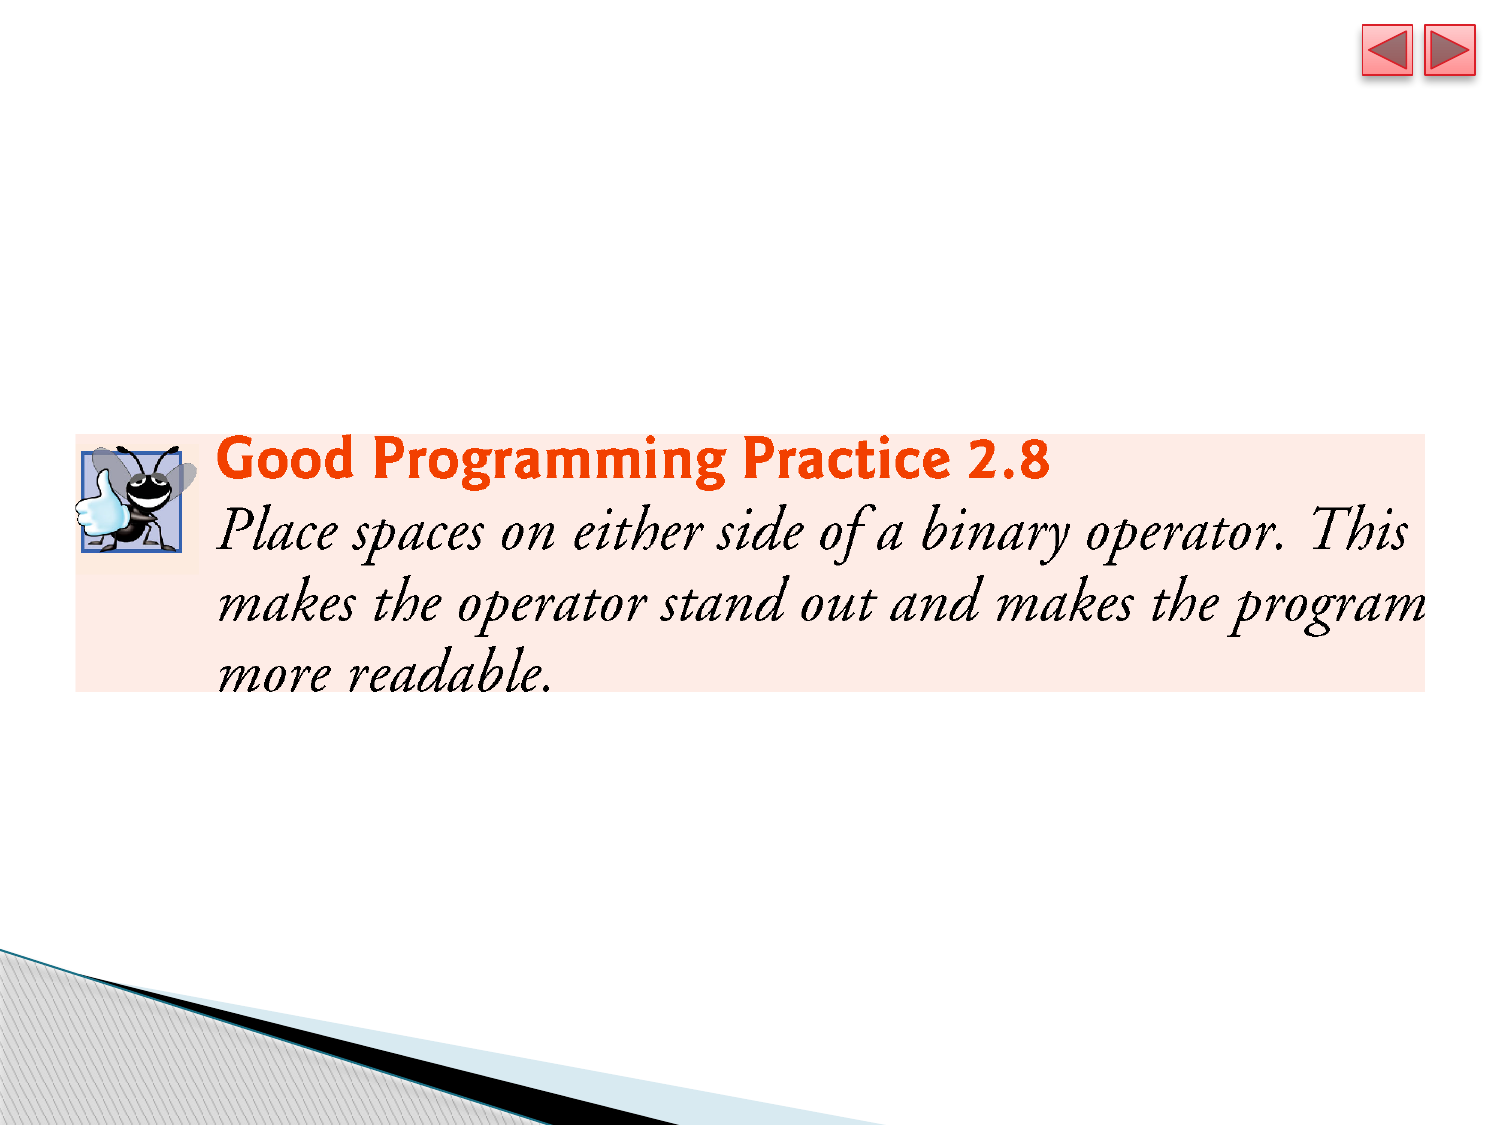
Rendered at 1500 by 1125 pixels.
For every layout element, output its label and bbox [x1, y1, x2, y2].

picture [0, 358, 1500, 767]
